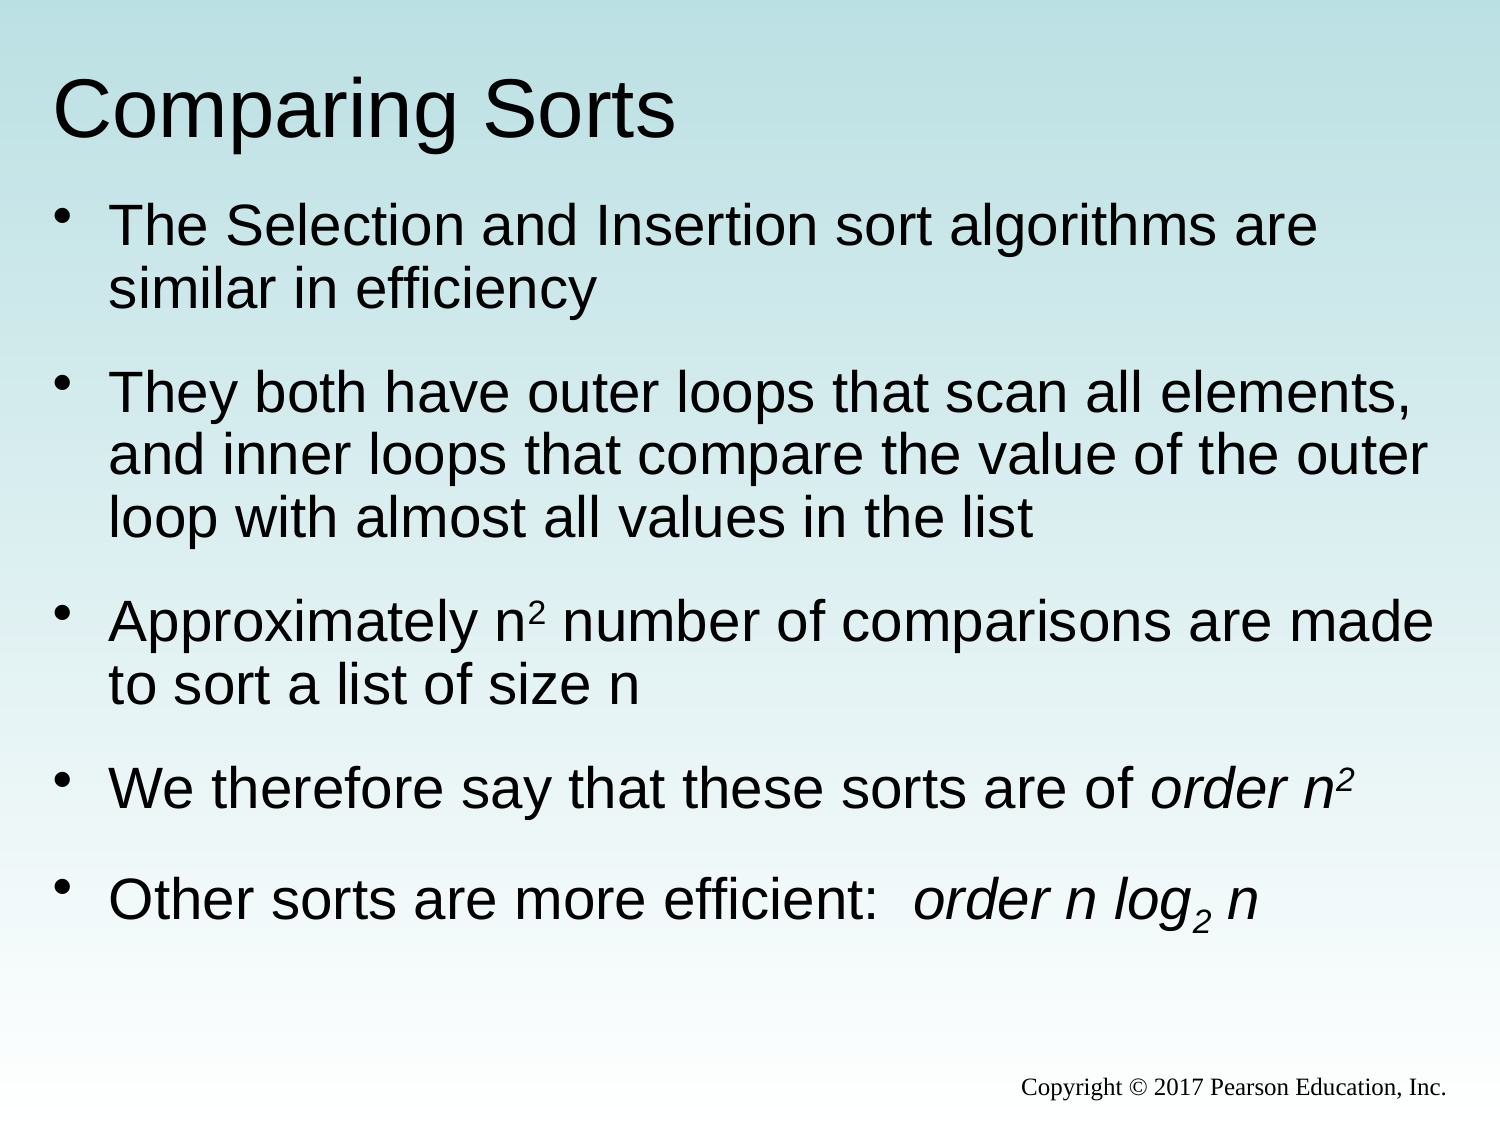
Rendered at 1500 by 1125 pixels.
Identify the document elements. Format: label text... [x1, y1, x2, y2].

list The Selection and Insertion sort algorithms are similar in efficiency They both have outer loops that scan all elements, and inner loops that compare the value of the outer loop with almost all values in the list Approximately n2 number of comparisons are made to sort a list of size n We therefore say that these sorts are of order n2 Other sorts are more efficient: order n log2 n [37, 187, 1463, 1000]
footer Copyright © 2017 Pearson Education, Inc. [549, 1062, 1463, 1114]
title Comparing Sorts [37, 45, 1463, 163]
